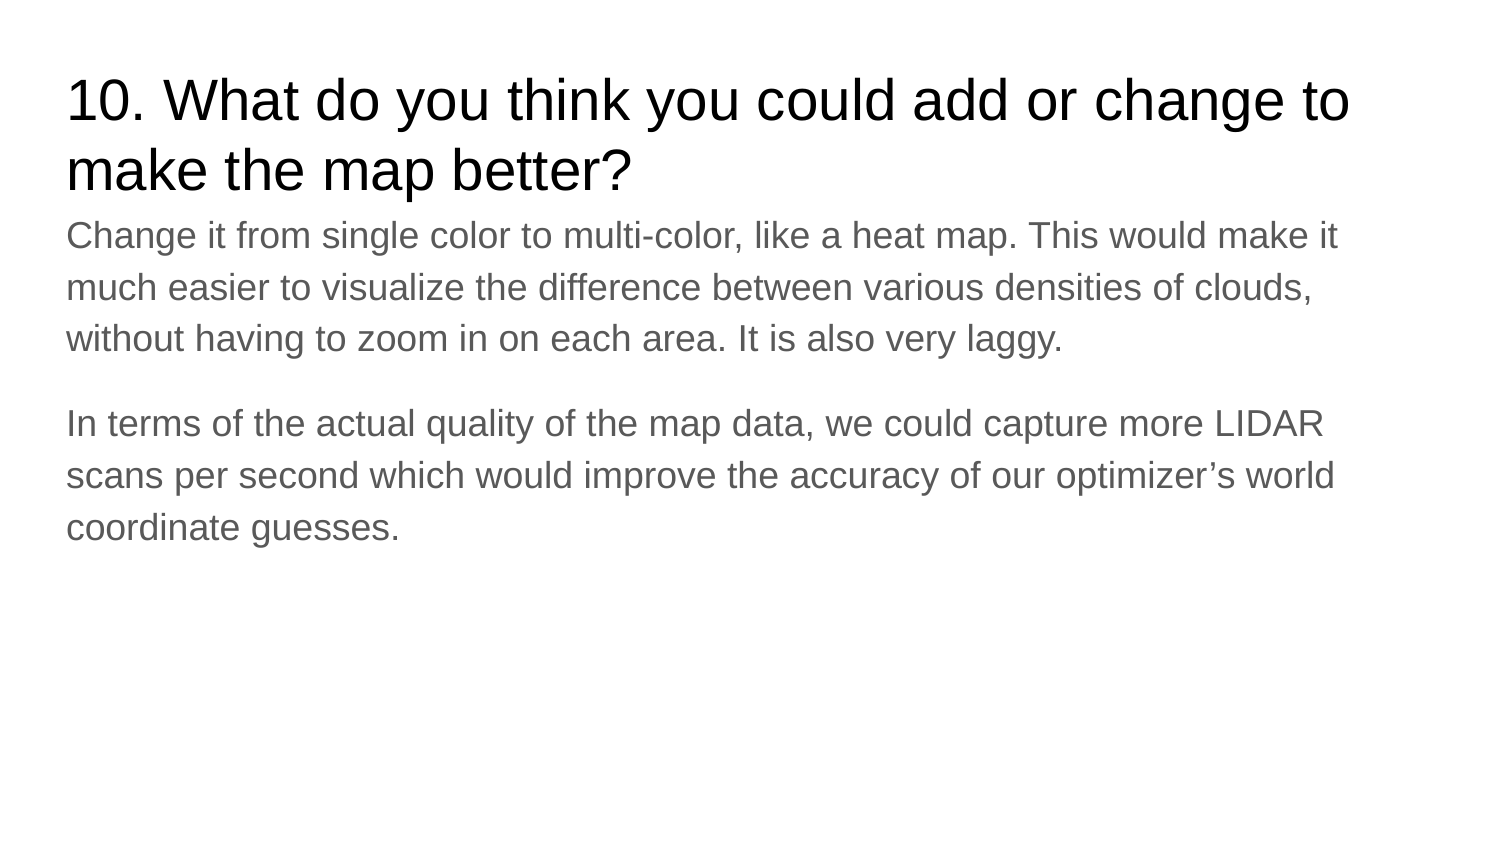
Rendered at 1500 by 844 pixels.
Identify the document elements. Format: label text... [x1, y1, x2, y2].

title 10. What do you think you could add or change to make the map better? [51, 47, 1449, 142]
list Change it from single color to multi-color, like a heat map. This would make it much easier to visualize the difference between various densities of clouds, without having to zoom in on each area. It is also very laggy. In terms of the actual quality of the map data, we could capture more LIDAR scans per second which would improve the accuracy of our optimizer’s world coordinate guesses. [51, 189, 1449, 750]
